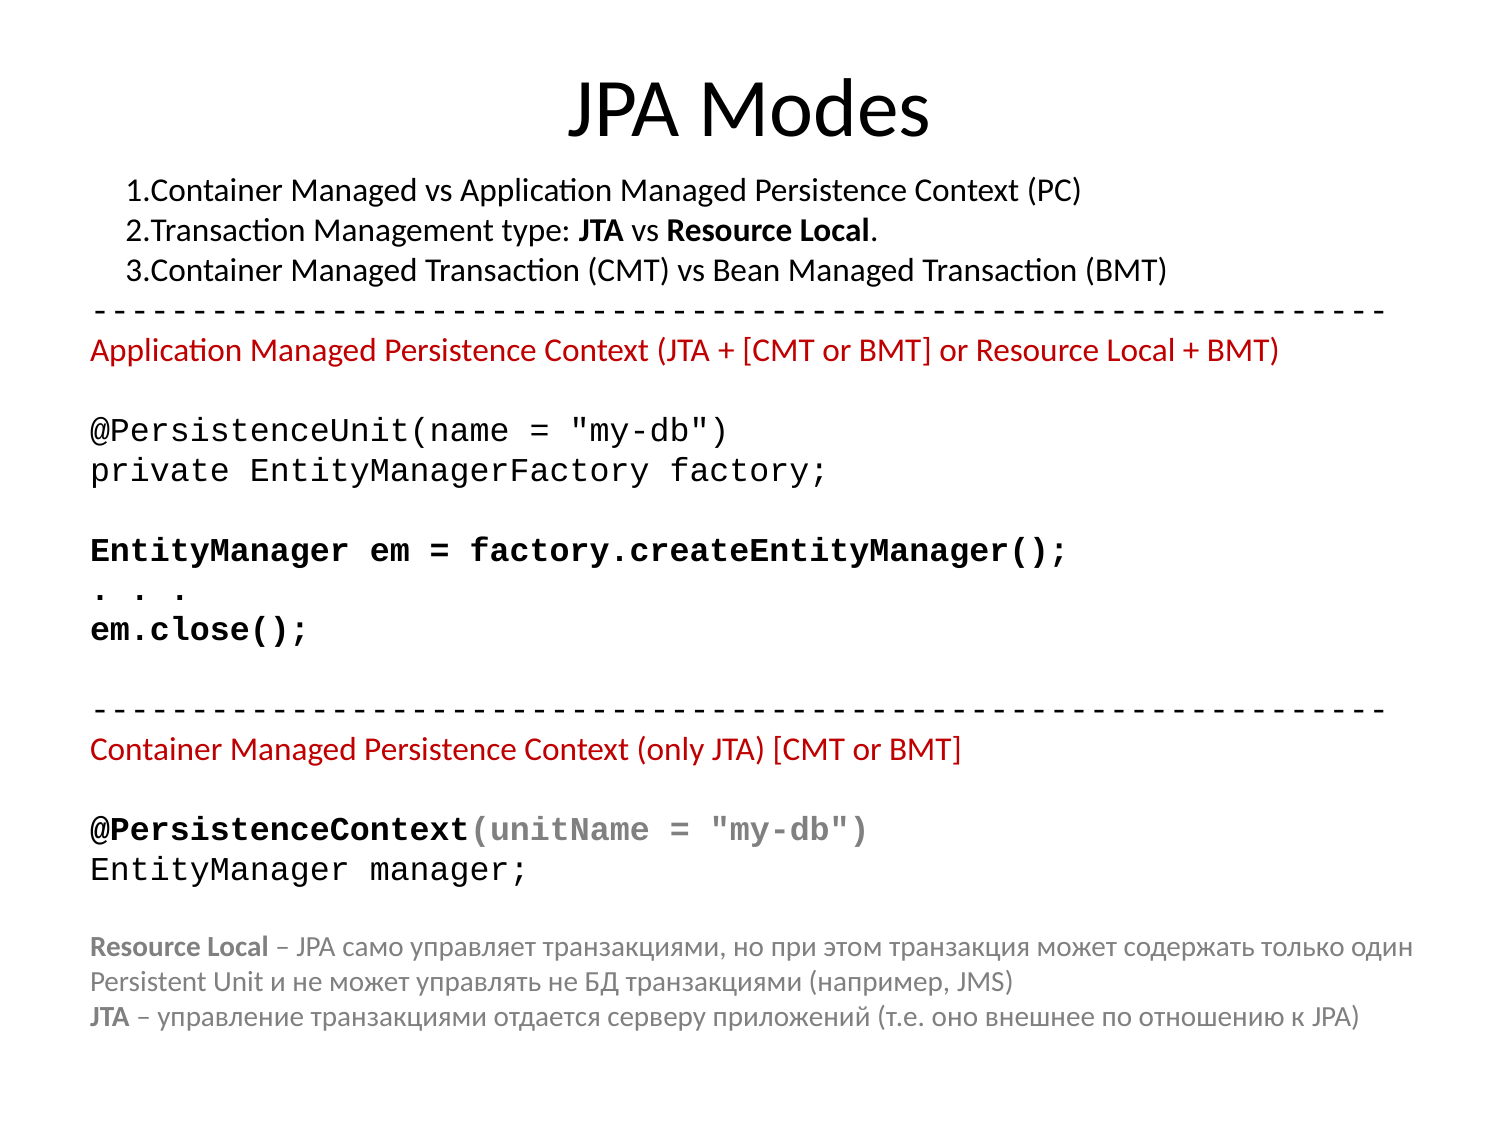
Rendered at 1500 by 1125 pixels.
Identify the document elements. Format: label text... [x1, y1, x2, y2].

list Container Managed vs Application Managed Persistence Context (PC) Transaction Management type: JTA vs Resource Local. Container Managed Transaction (CMT) vs Bean Managed Transaction (BMT) ----------------------------------------------------------------- Application Managed Persistence Context (JTA + [CMT or BMT] or Resource Local + BMT) @PersistenceUnit(name = "my-db") private EntityManagerFactory factory; EntityManager em = factory.createEntityManager(); . . . em.close(); ----------------------------------------------------------------- Container Managed Persistence Context (only JTA) [CMT or BMT] @PersistenceContext(unitName = "my-db") EntityManager manager; Resource Local – JPA само управляет транзакциями, но при этом транзакция может содержать только один Persistent Unit и не может управлять не БД транзакциями (например, JMS) JTA – управление транзакциями отдается серверу приложений (т.е. оно внешнее по отношению к JPA) [75, 160, 1447, 1059]
title JPA Modes [75, 45, 1425, 160]
